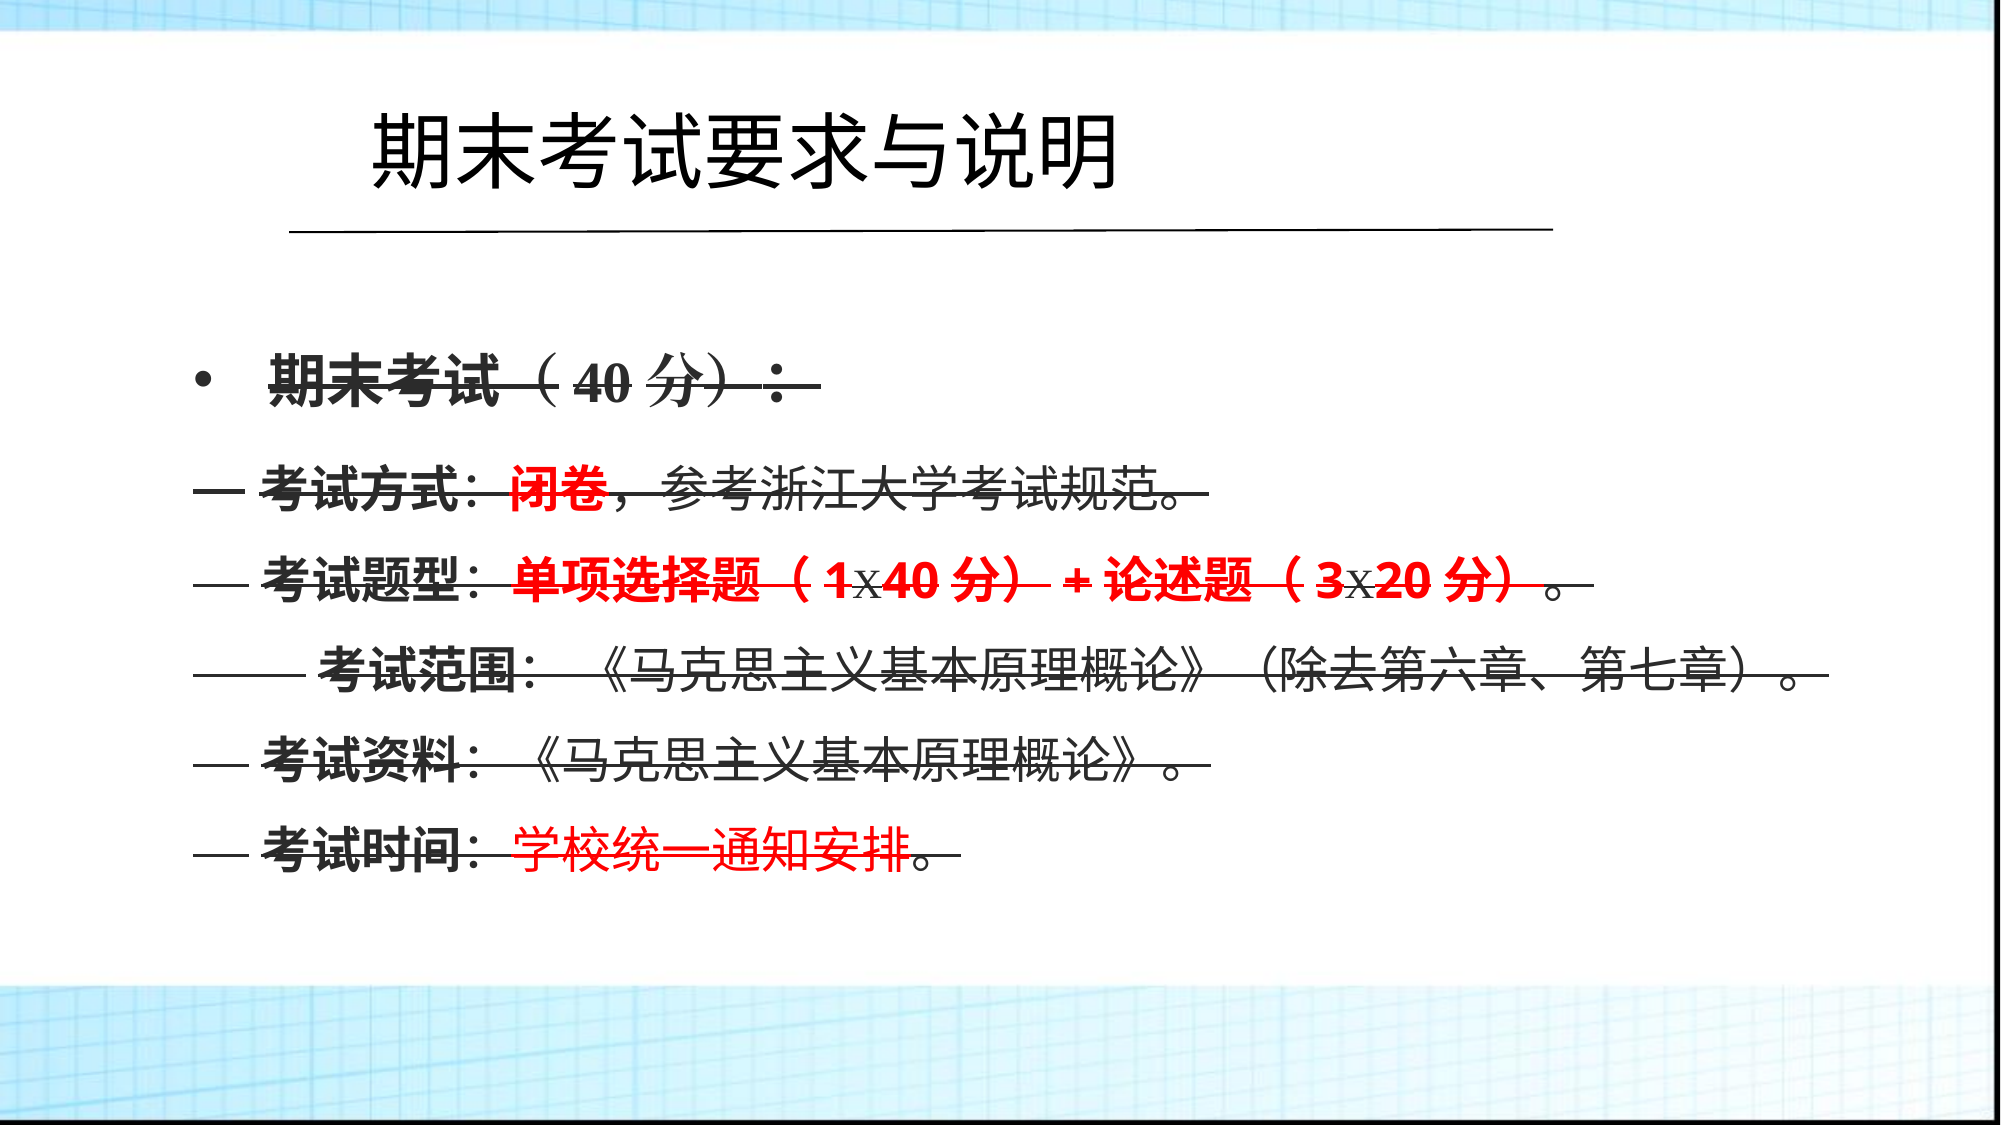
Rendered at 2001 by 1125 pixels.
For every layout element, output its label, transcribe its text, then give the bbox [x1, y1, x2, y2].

picture [0, 0, 2001, 1125]
text_box 期末考试要求与说明 [355, 91, 1135, 207]
text_box 期末考试（40分）： 考试方式：闭卷，参考浙江大学考试规范。 考试题型：单项选择题（1X40分）+论述题（3X20分）。 考试范围： 《马克思主义基本原理概论》（除去第六章、第七章）。 考试资料：《马克思主义基本原理概论》。 考试时间：学校统一通知安排。 [178, 301, 1895, 887]
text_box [288, 229, 1554, 233]
